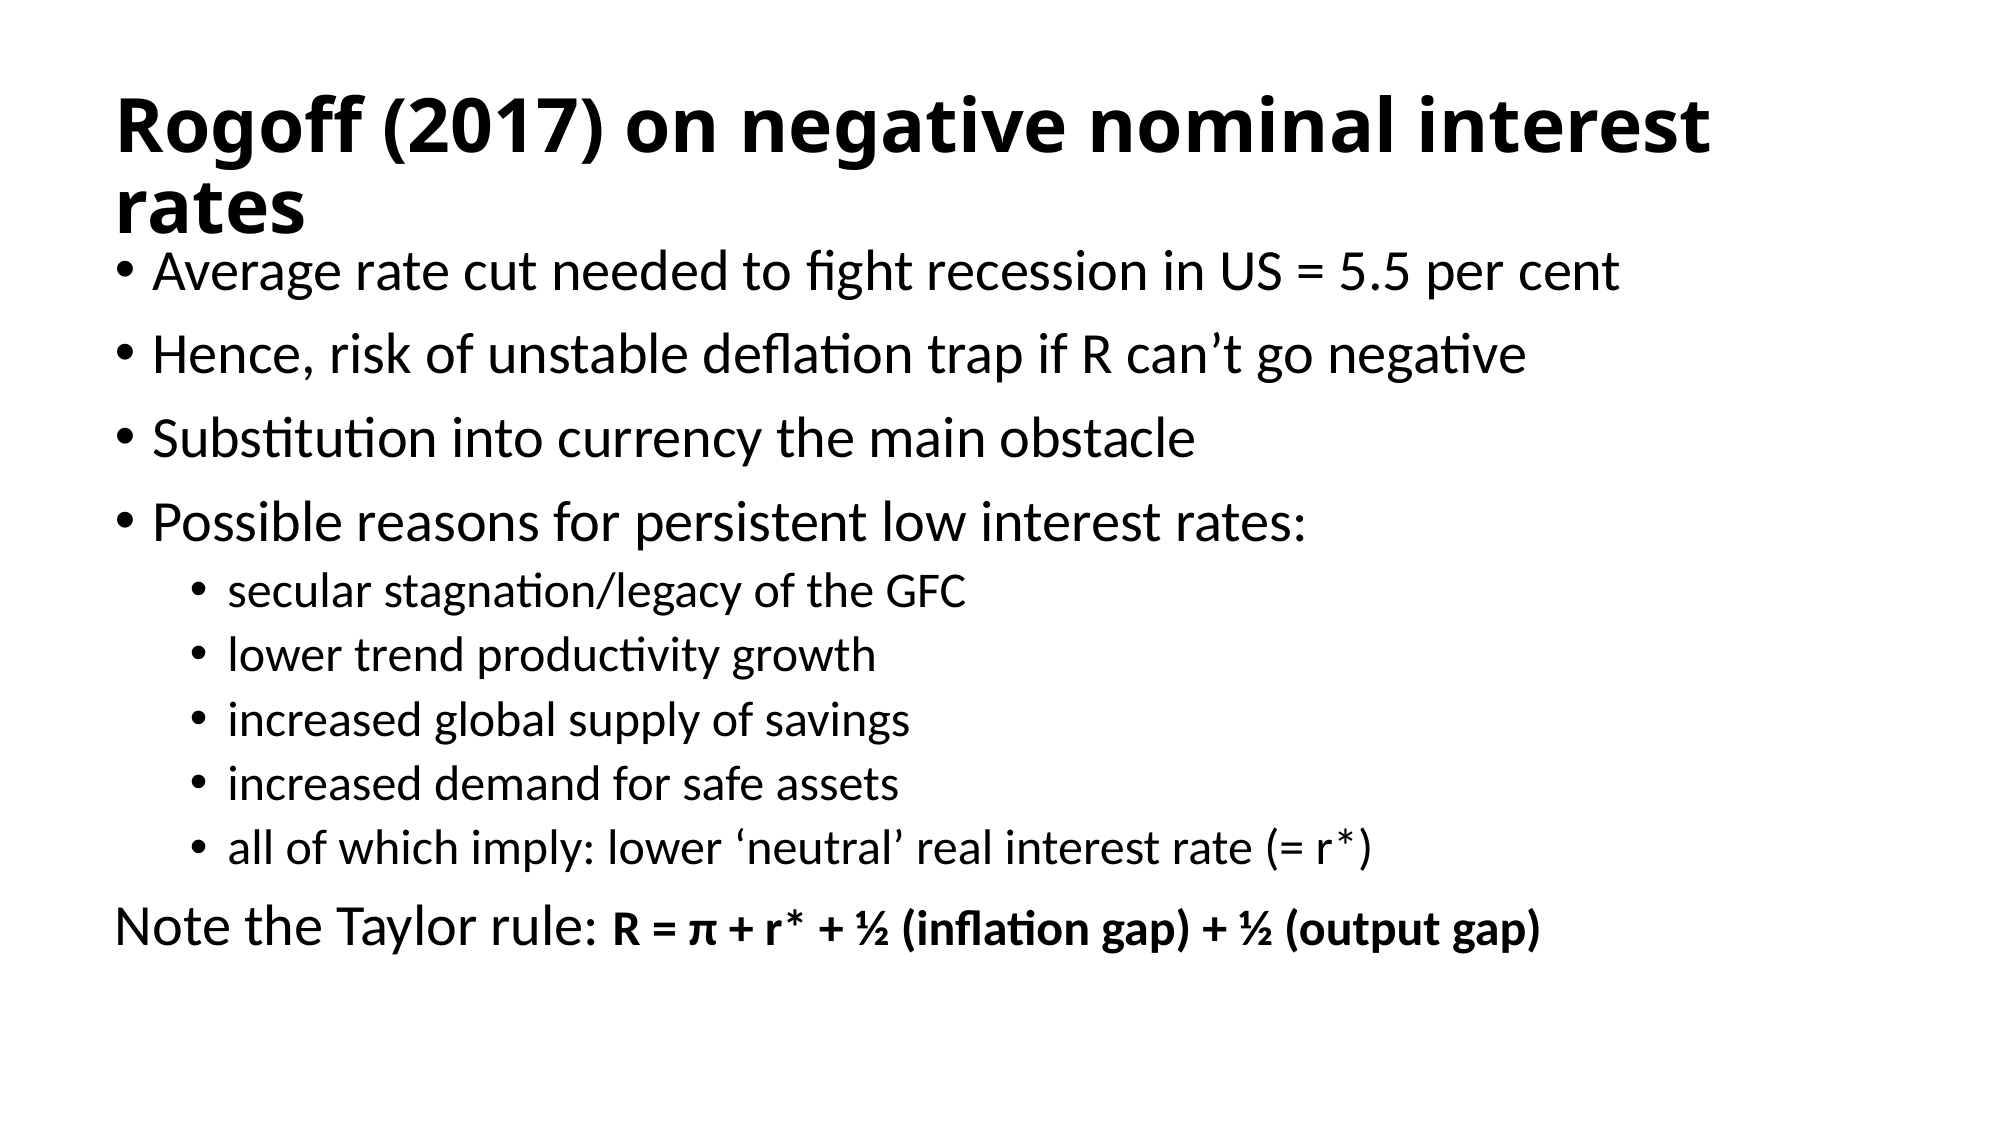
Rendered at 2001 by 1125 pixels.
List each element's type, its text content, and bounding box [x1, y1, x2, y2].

title Rogoff (2017) on negative nominal interest rates [99, 59, 1863, 232]
list Average rate cut needed to fight recession in US = 5.5 per cent Hence, risk of unstable deflation trap if R can’t go negative Substitution into currency the main obstacle Possible reasons for persistent low interest rates: secular stagnation/legacy of the GFC lower trend productivity growth increased global supply of savings increased demand for safe assets all of which imply: lower ‘neutral’ real interest rate (= r*) Note the Taylor rule: R = π + r* + ½ (inflation gap) + ½ (output gap) [99, 232, 1900, 1005]
